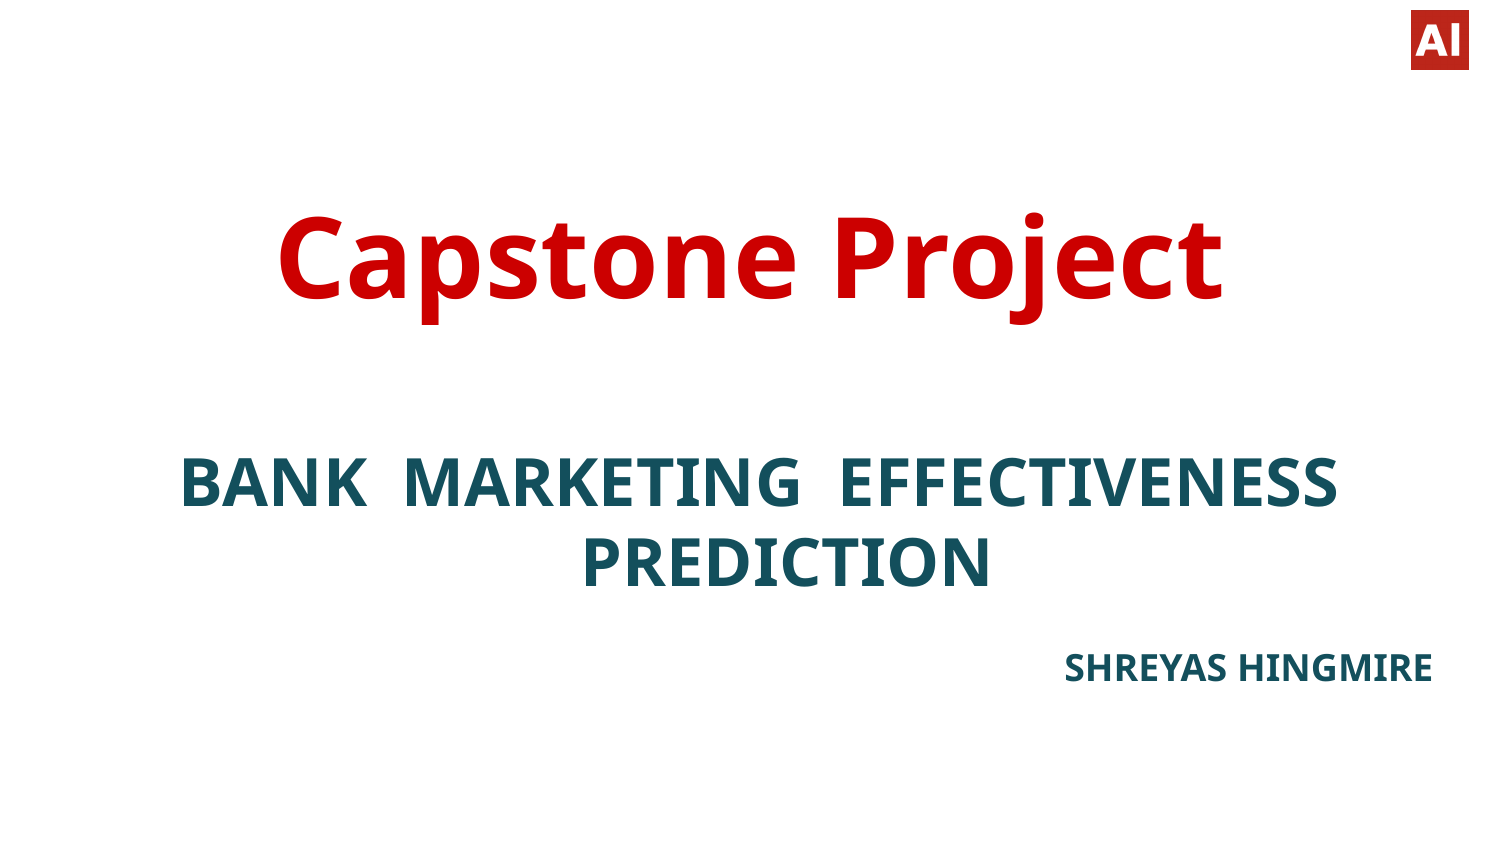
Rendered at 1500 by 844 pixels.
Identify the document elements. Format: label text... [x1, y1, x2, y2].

picture [1411, 10, 1469, 70]
subtitle BANK MARKETING EFFECTIVENESS PREDICTION SHREYAS HINGMIRE [51, 424, 1449, 627]
title Capstone Project [51, 122, 1449, 337]
